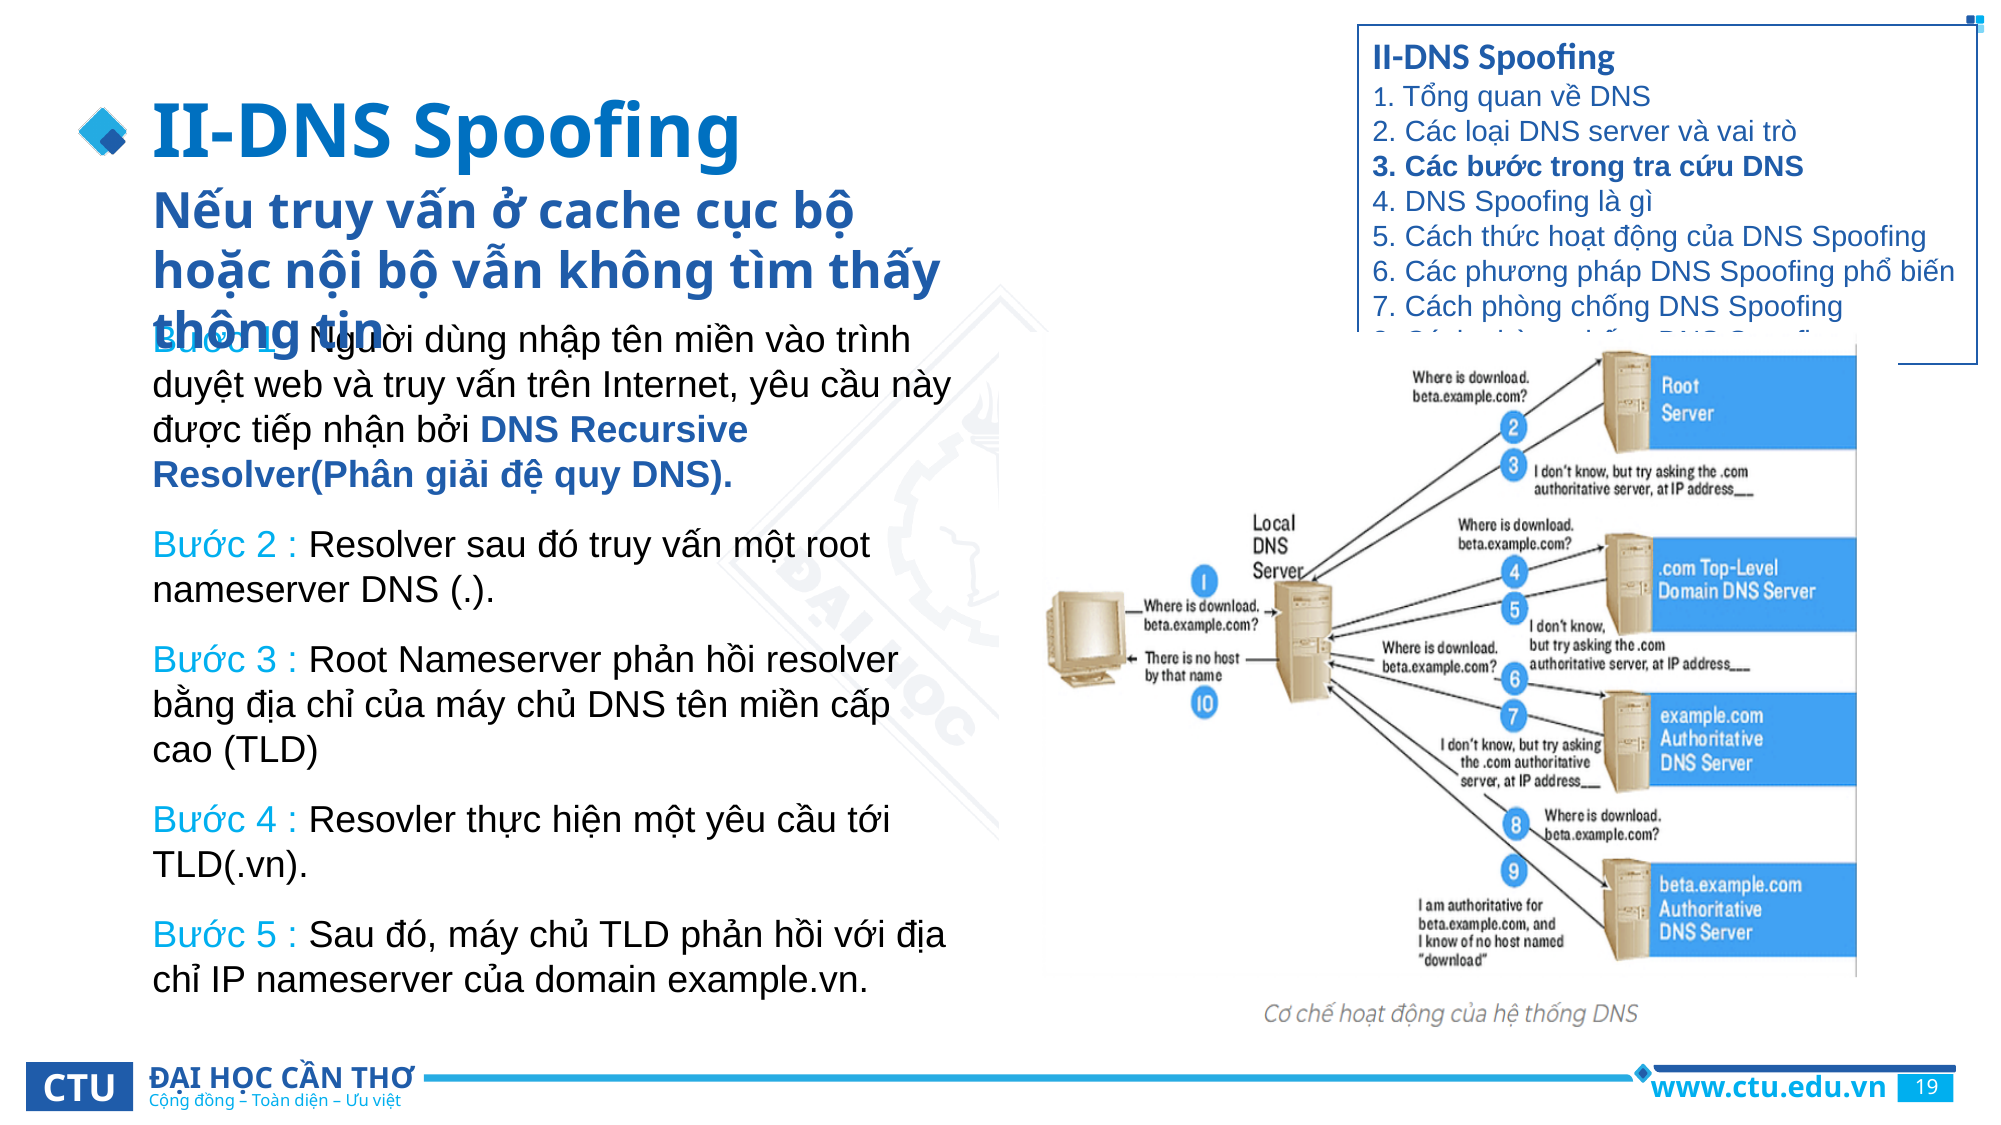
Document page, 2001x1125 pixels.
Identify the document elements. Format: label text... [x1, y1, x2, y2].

title II-DNS Spoofing [137, 24, 1357, 243]
text_box II-DNS Spoofing 1. Tổng quan về DNS 2. Các loại DNS server và vai trò 3. Các bước trong tra cứu DNS 4. DNS Spoofing là gì 5. Cách thức hoạt động của DNS Spoofing 6. Các phương pháp DNS Spoofing phổ biến 7. Cách phòng chống DNS Spoofing 8. Cách phòng chống DNS Spoofing [1357, 24, 1978, 365]
picture [78, 107, 127, 156]
text_box Nếu truy vấn ở cache cục bộ hoặc nội bộ vẫn không tìm thấy thông tin [137, 170, 1000, 366]
list Bước 1 : Người dùng nhập tên miền vào trình duyệt web và truy vấn trên Internet, yêu cầu này được tiếp nhận bởi DNS Recursive Resolver(Phân giải đệ quy DNS). Bước 2 : Resolver sau đó truy vấn một root nameserver DNS (.). Bước 3 : Root Nameserver phản hồi resolver bằng địa chỉ của máy chủ DNS tên miền cấp cao (TLD) Bước 4 : Resovler thực hiện một yêu cầu tới TLD(.vn). Bước 5 : Sau đó, máy chủ TLD phản hồi với địa chỉ IP nameserver của domain example.vn. [137, 366, 975, 1093]
picture [999, 332, 1898, 1037]
